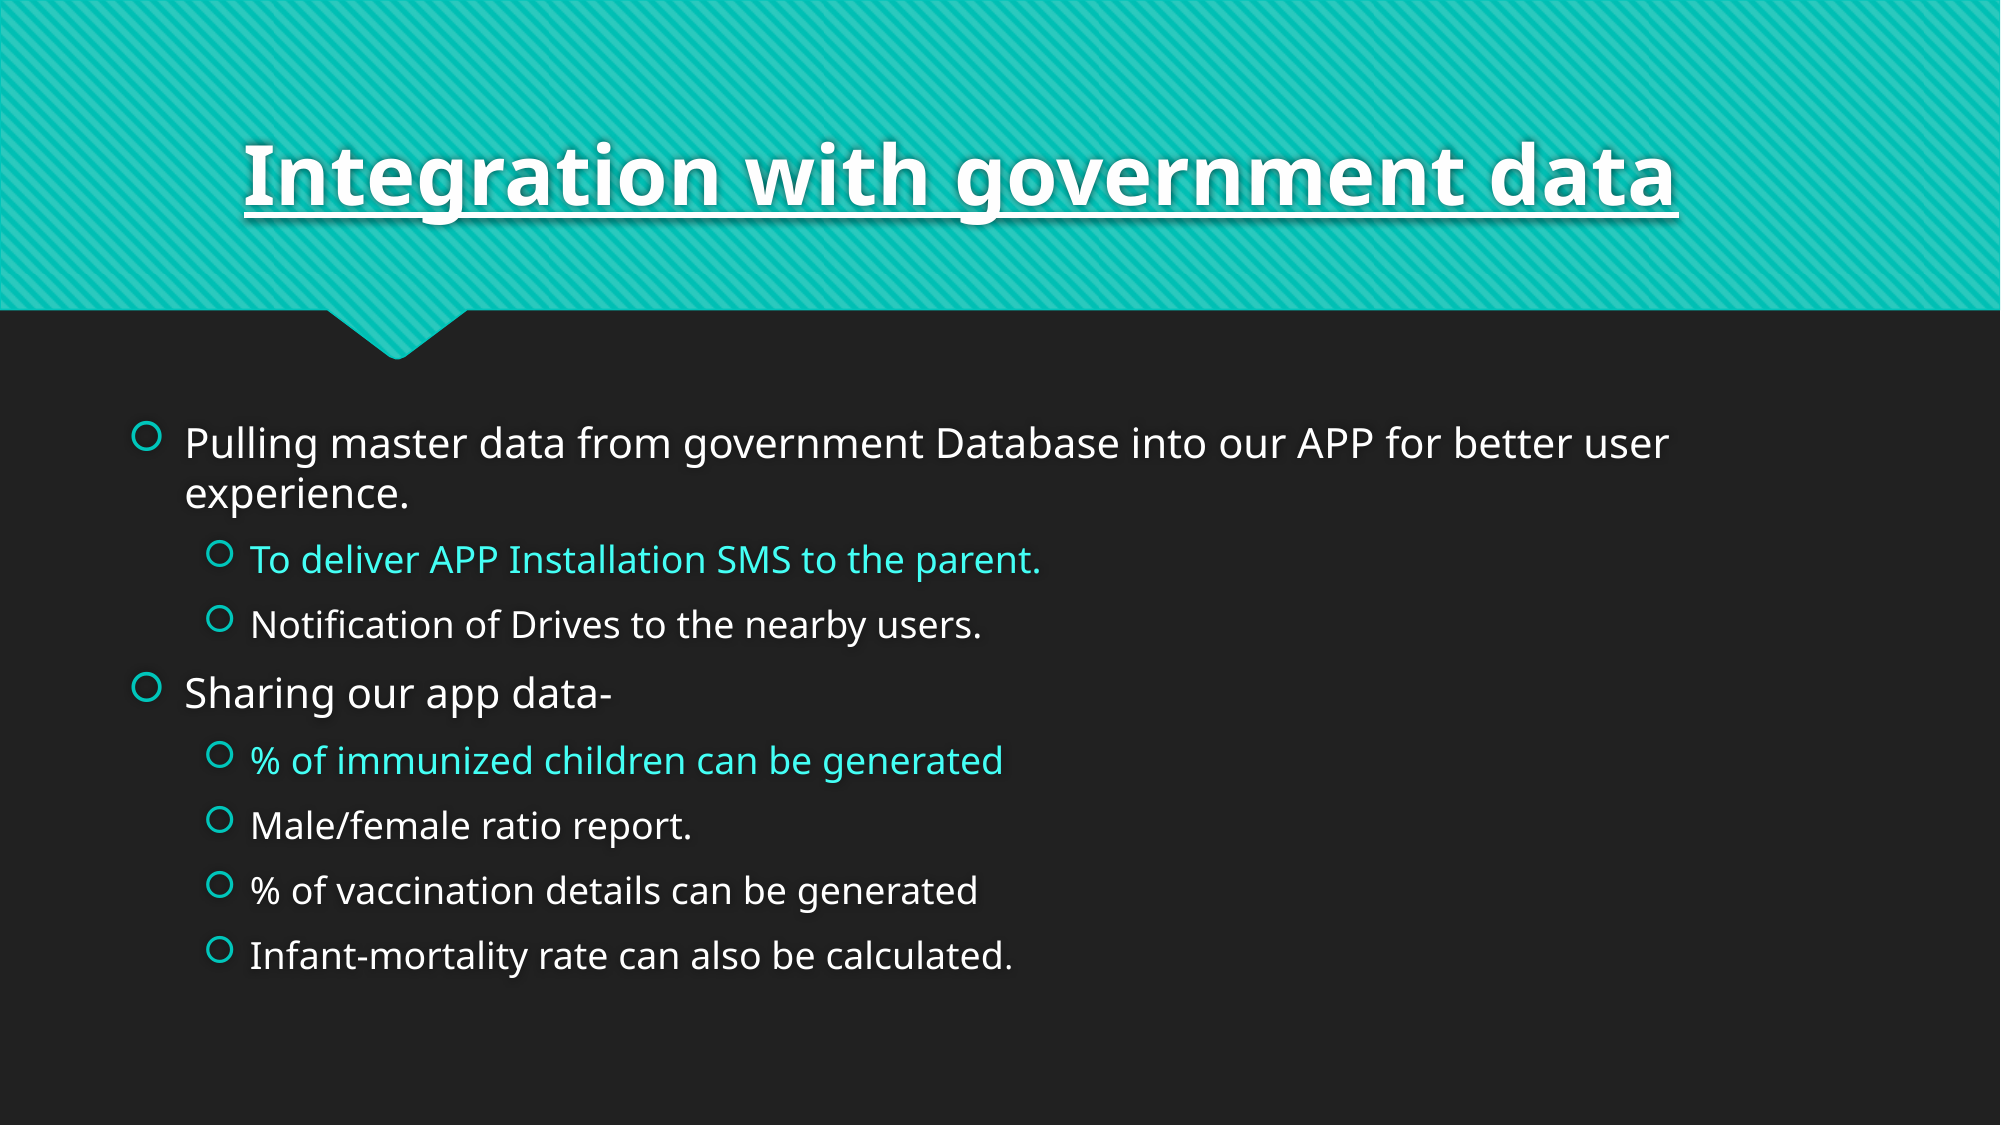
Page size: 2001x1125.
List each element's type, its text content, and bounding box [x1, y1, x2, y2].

title Integration with government data [228, 0, 1772, 230]
list Pulling master data from government Database into our APP for better user experience. To deliver APP Installation SMS to the parent. Notification of Drives to the nearby users. Sharing our app data- % of immunized children can be generated Male/female ratio report. % of vaccination details can be generated Infant-mortality rate can also be calculated. [113, 364, 1866, 1030]
